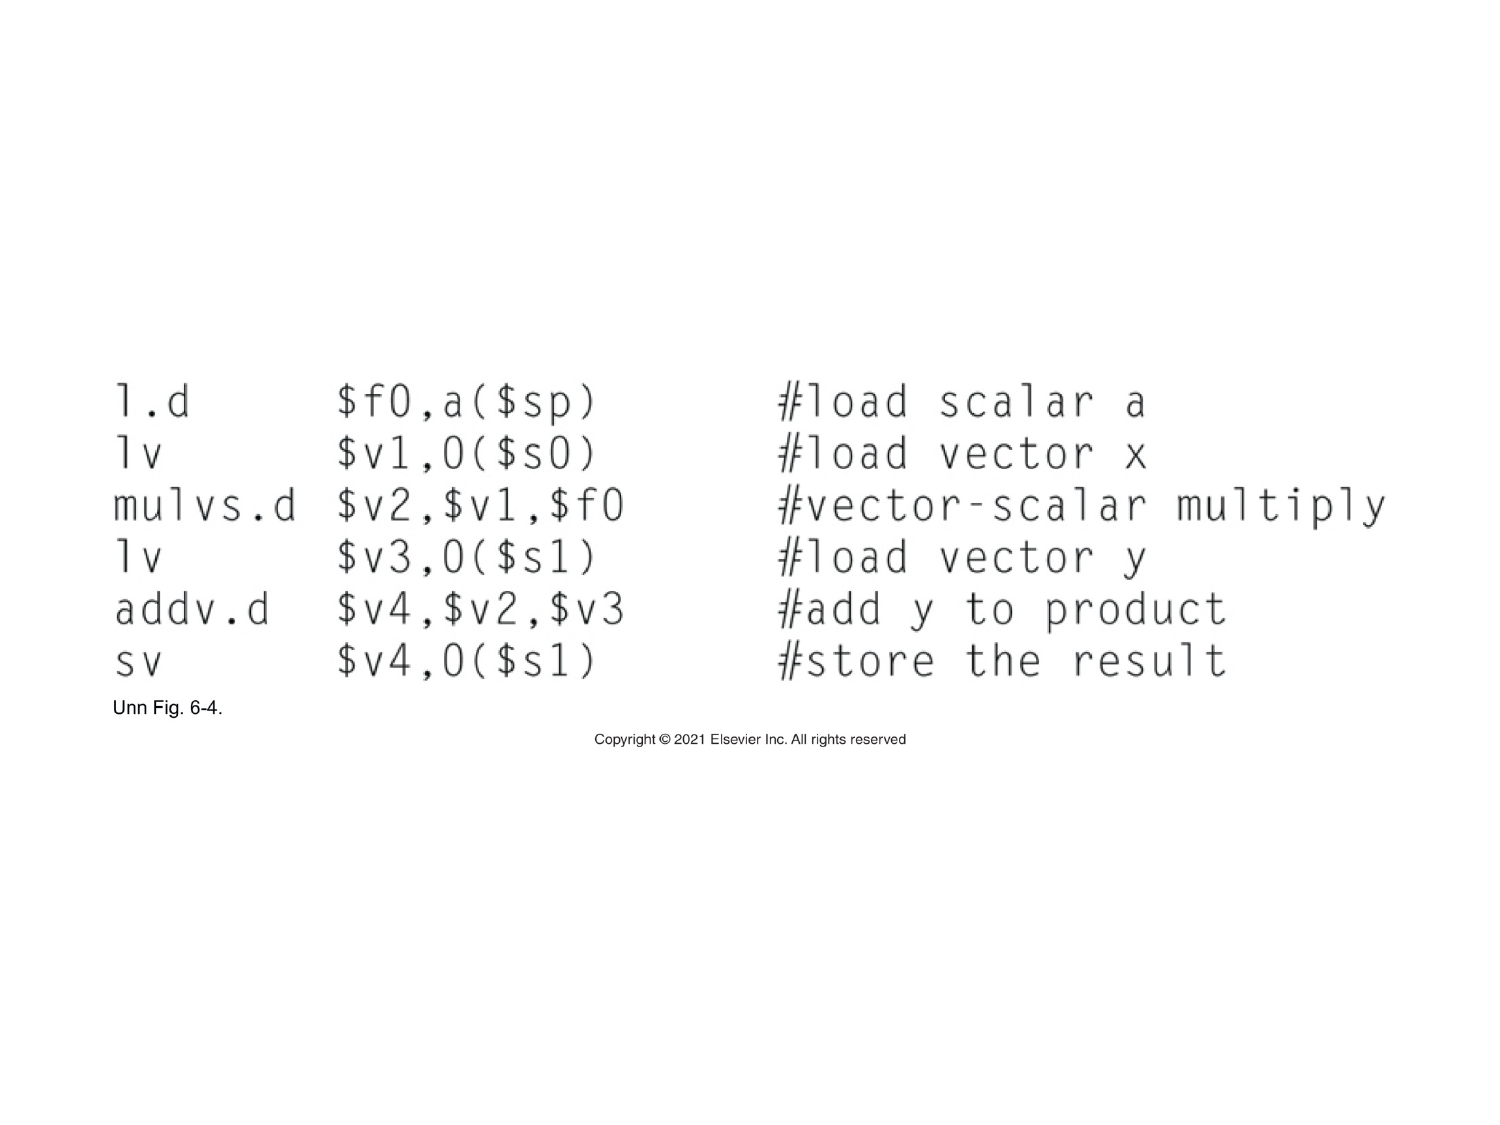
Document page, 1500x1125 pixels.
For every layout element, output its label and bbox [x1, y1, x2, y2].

picture [112, 378, 1388, 747]
